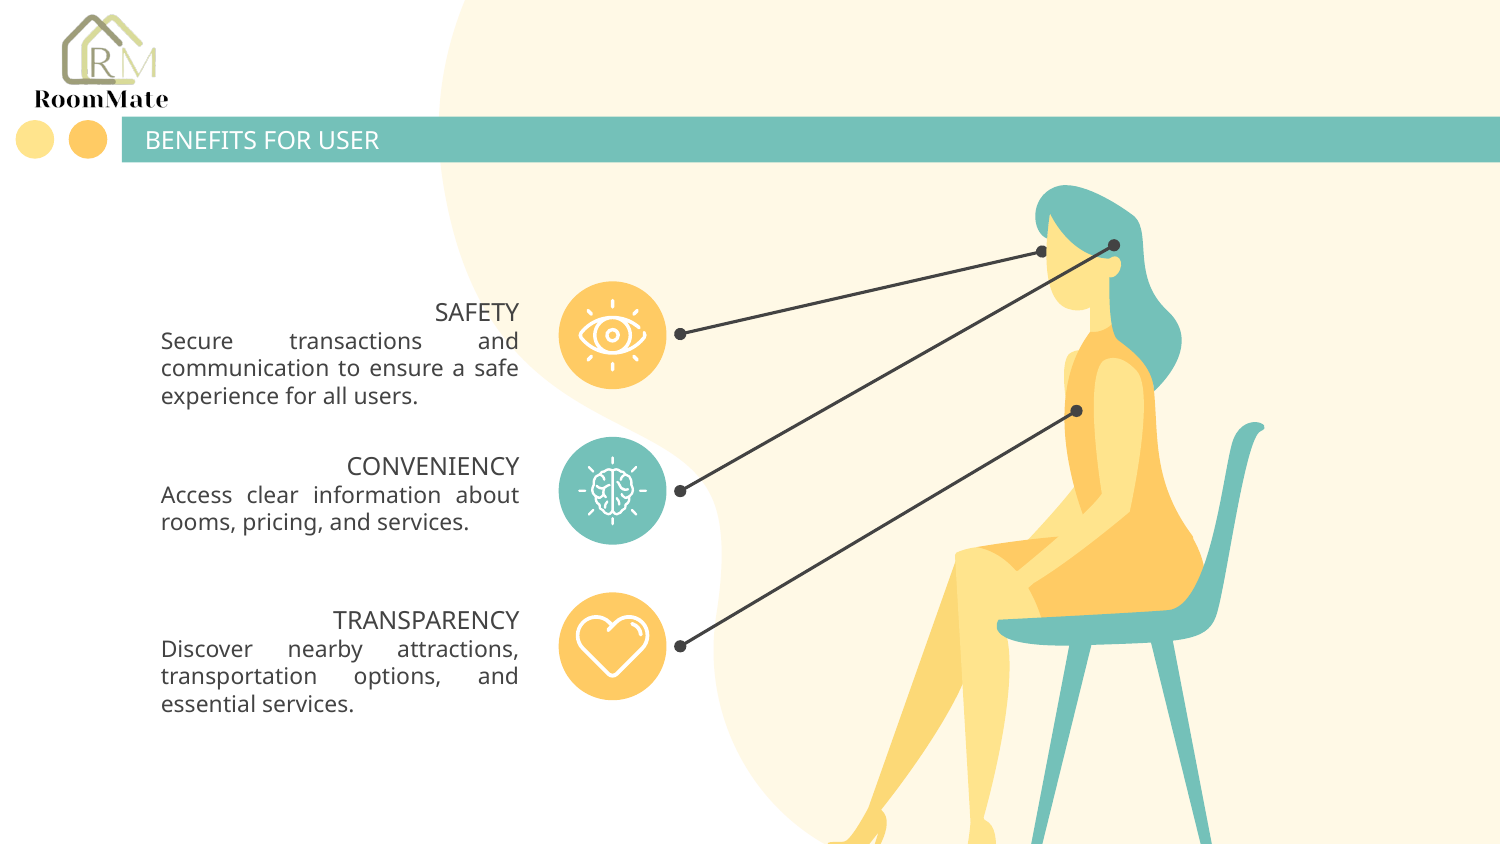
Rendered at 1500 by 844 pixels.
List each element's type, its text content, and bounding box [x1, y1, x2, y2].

title BENEFITS FOR USER [129, 118, 952, 170]
text_box SAFETY Secure transactions and communication to ensure a safe experience for all users. [160, 295, 520, 417]
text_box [816, 184, 1270, 844]
text_box [558, 592, 667, 680]
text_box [577, 455, 648, 526]
text_box [558, 281, 667, 375]
text_box [575, 683, 653, 701]
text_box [573, 614, 652, 678]
picture [34, 3, 168, 137]
text_box [558, 436, 667, 530]
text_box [577, 298, 648, 372]
text_box [582, 380, 643, 390]
text_box [581, 534, 645, 545]
text_box CONVENIENCY Access clear information about rooms, pricing, and services. [160, 449, 520, 571]
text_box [680, 245, 1115, 492]
text_box TRANSPARENCY Discover nearby attractions, transportation options, and essential services. [160, 603, 520, 725]
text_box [679, 410, 1077, 647]
